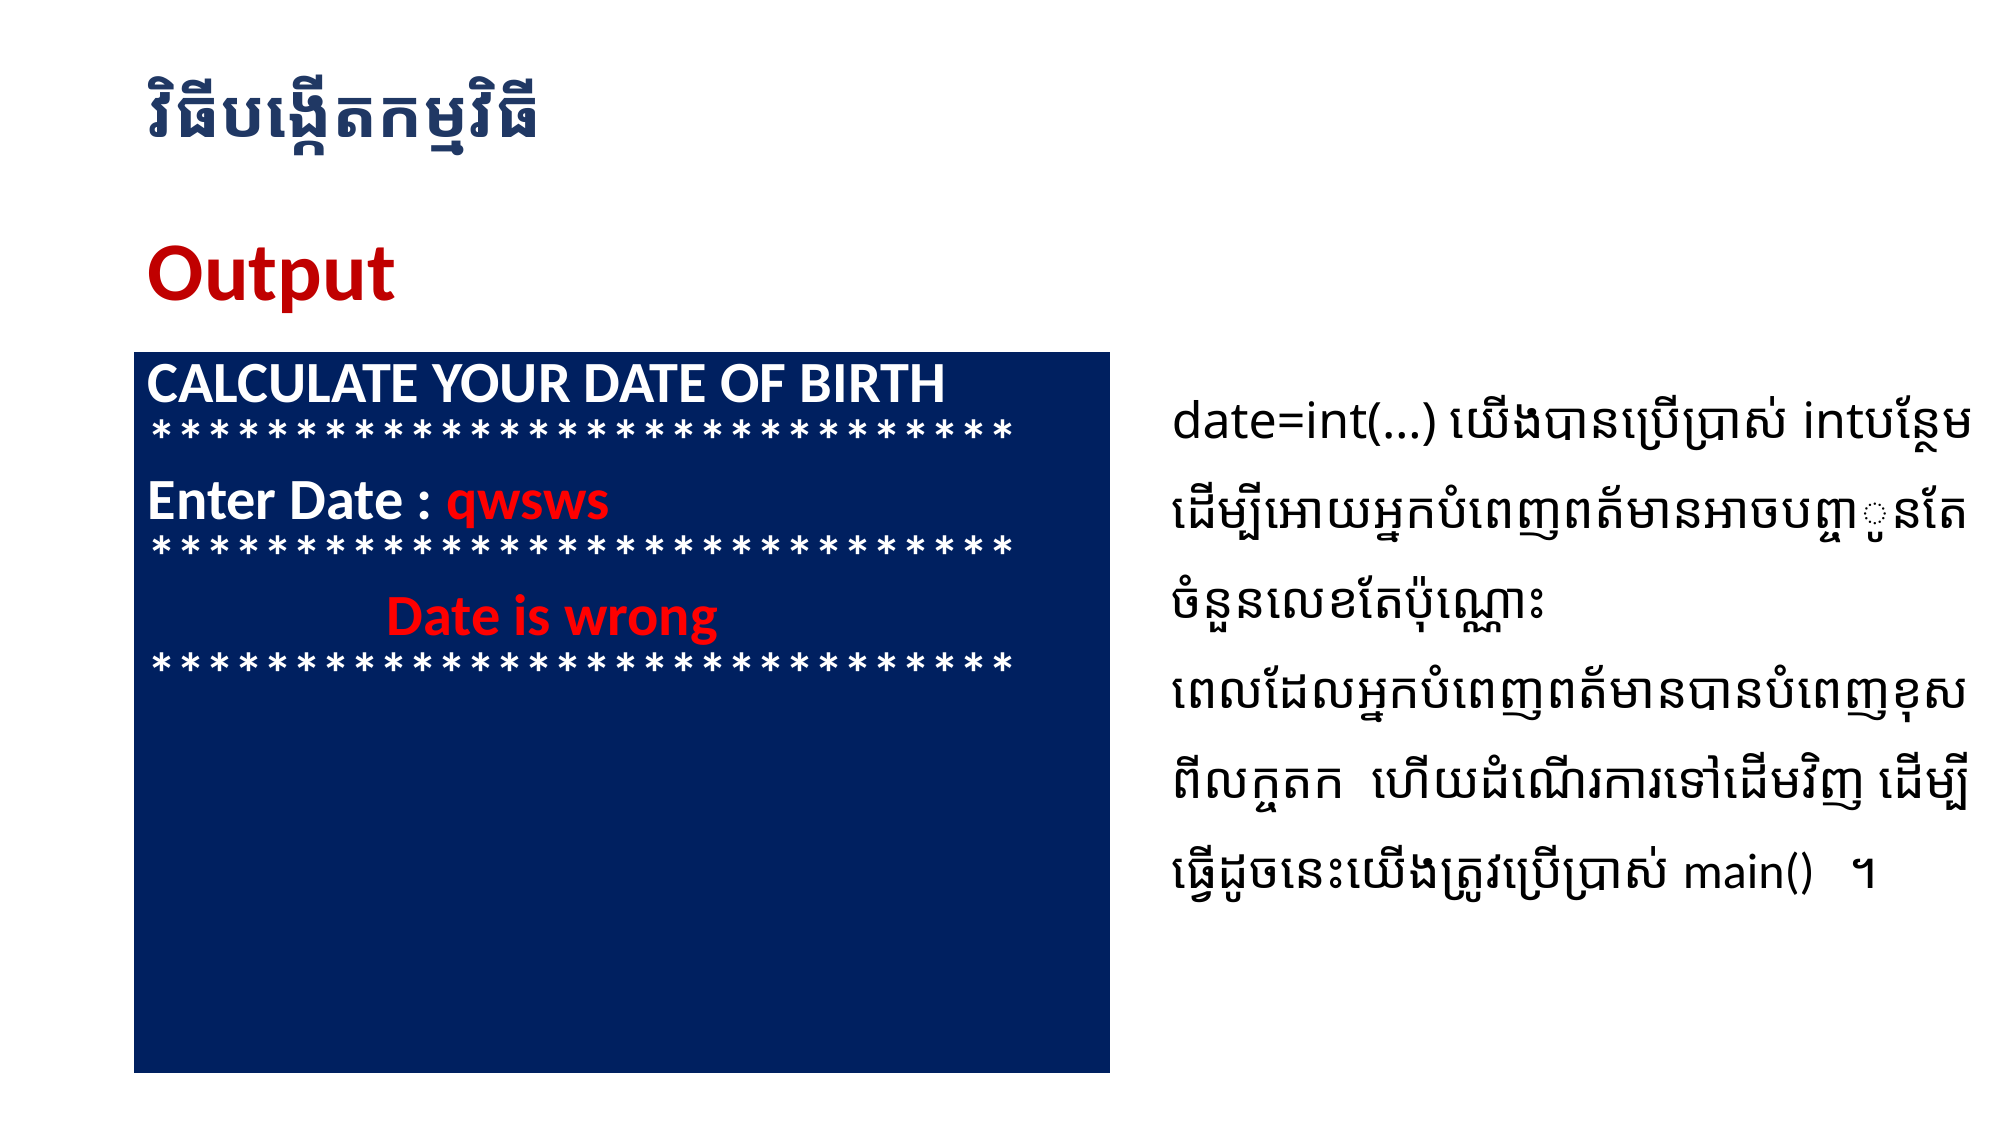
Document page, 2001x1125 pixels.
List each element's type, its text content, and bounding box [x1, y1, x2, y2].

text_box Output [132, 159, 1574, 325]
table_header CALCULATE YOUR DATE OF BIRTH ****************************** Enter Date : qwsws ****************************** ​​​​​ Date is wrong ****************************** [134, 352, 1110, 1073]
text_box date=int(…) យើងបានប្រើប្រាស់ intបន្ថែមដើម្បីអោយអ្នកបំពេញពត័មានអាចបព្ចាូនតែចំនួនលេខតែប៉ុណ្ណោះ ពេលដែលអ្នកបំពេញពត័មានបានបំពេញខុសពីលក្ចតក ហើយដំណើរការទៅដើមវិញ ដើម្បីធ្វើដូចនេះយើងត្រូវប្រើប្រាស់ main() ។ [1157, 351, 2000, 907]
subtitle វិធីបង្កើតកម្មវិធី [132, 72, 1963, 1076]
